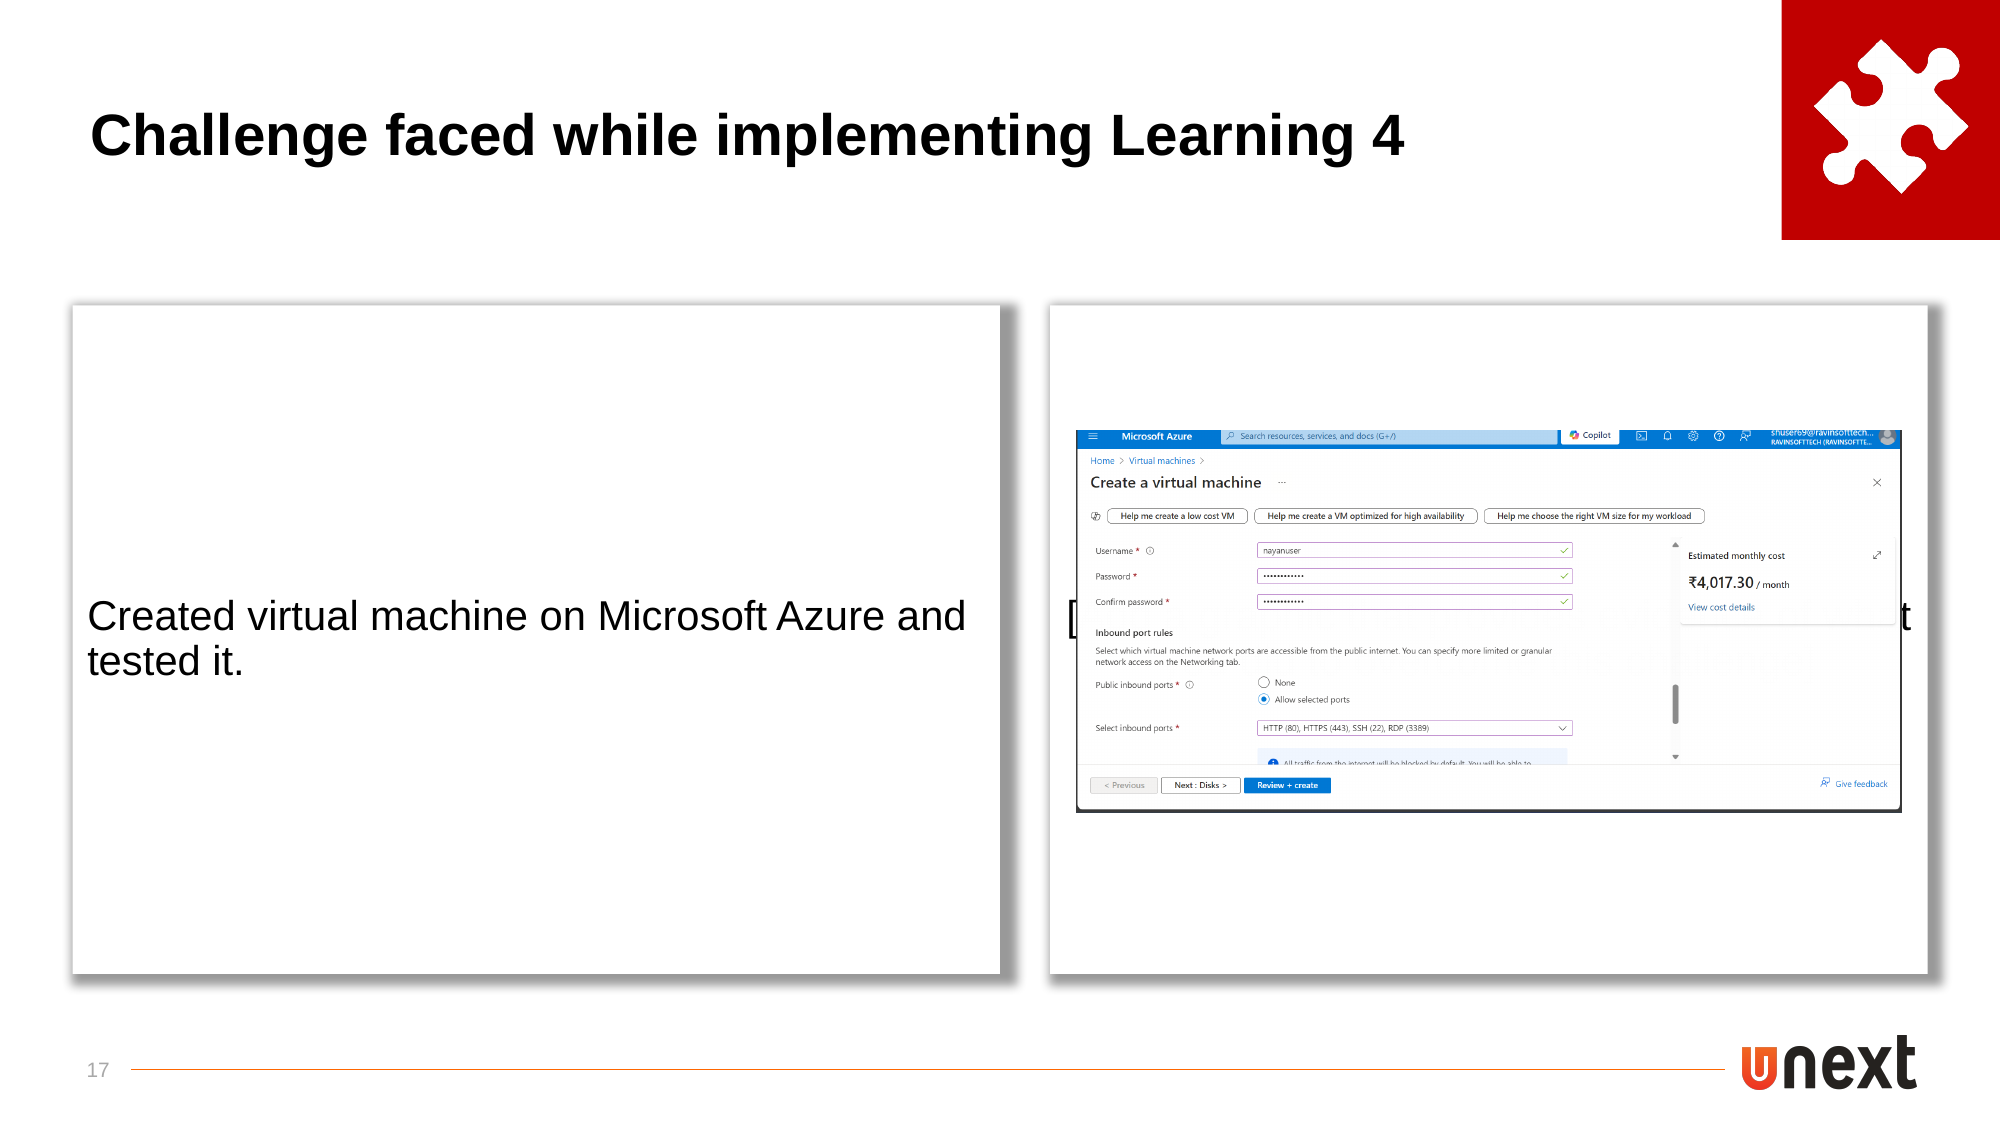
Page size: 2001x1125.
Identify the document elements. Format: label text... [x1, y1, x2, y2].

picture [1742, 1035, 1917, 1090]
picture [1076, 430, 1902, 813]
slide_number 17 [48, 1047, 110, 1091]
title Challenge faced while implementing Learning 4 [76, 78, 1798, 196]
text_box [Add a graphic that provides evidence of what you did to overcome this challenge] [1050, 305, 1928, 974]
picture [1798, 27, 1984, 213]
text_box Created virtual machine on Microsoft Azure and tested it. [72, 305, 1000, 974]
text_box [1781, 0, 2000, 241]
